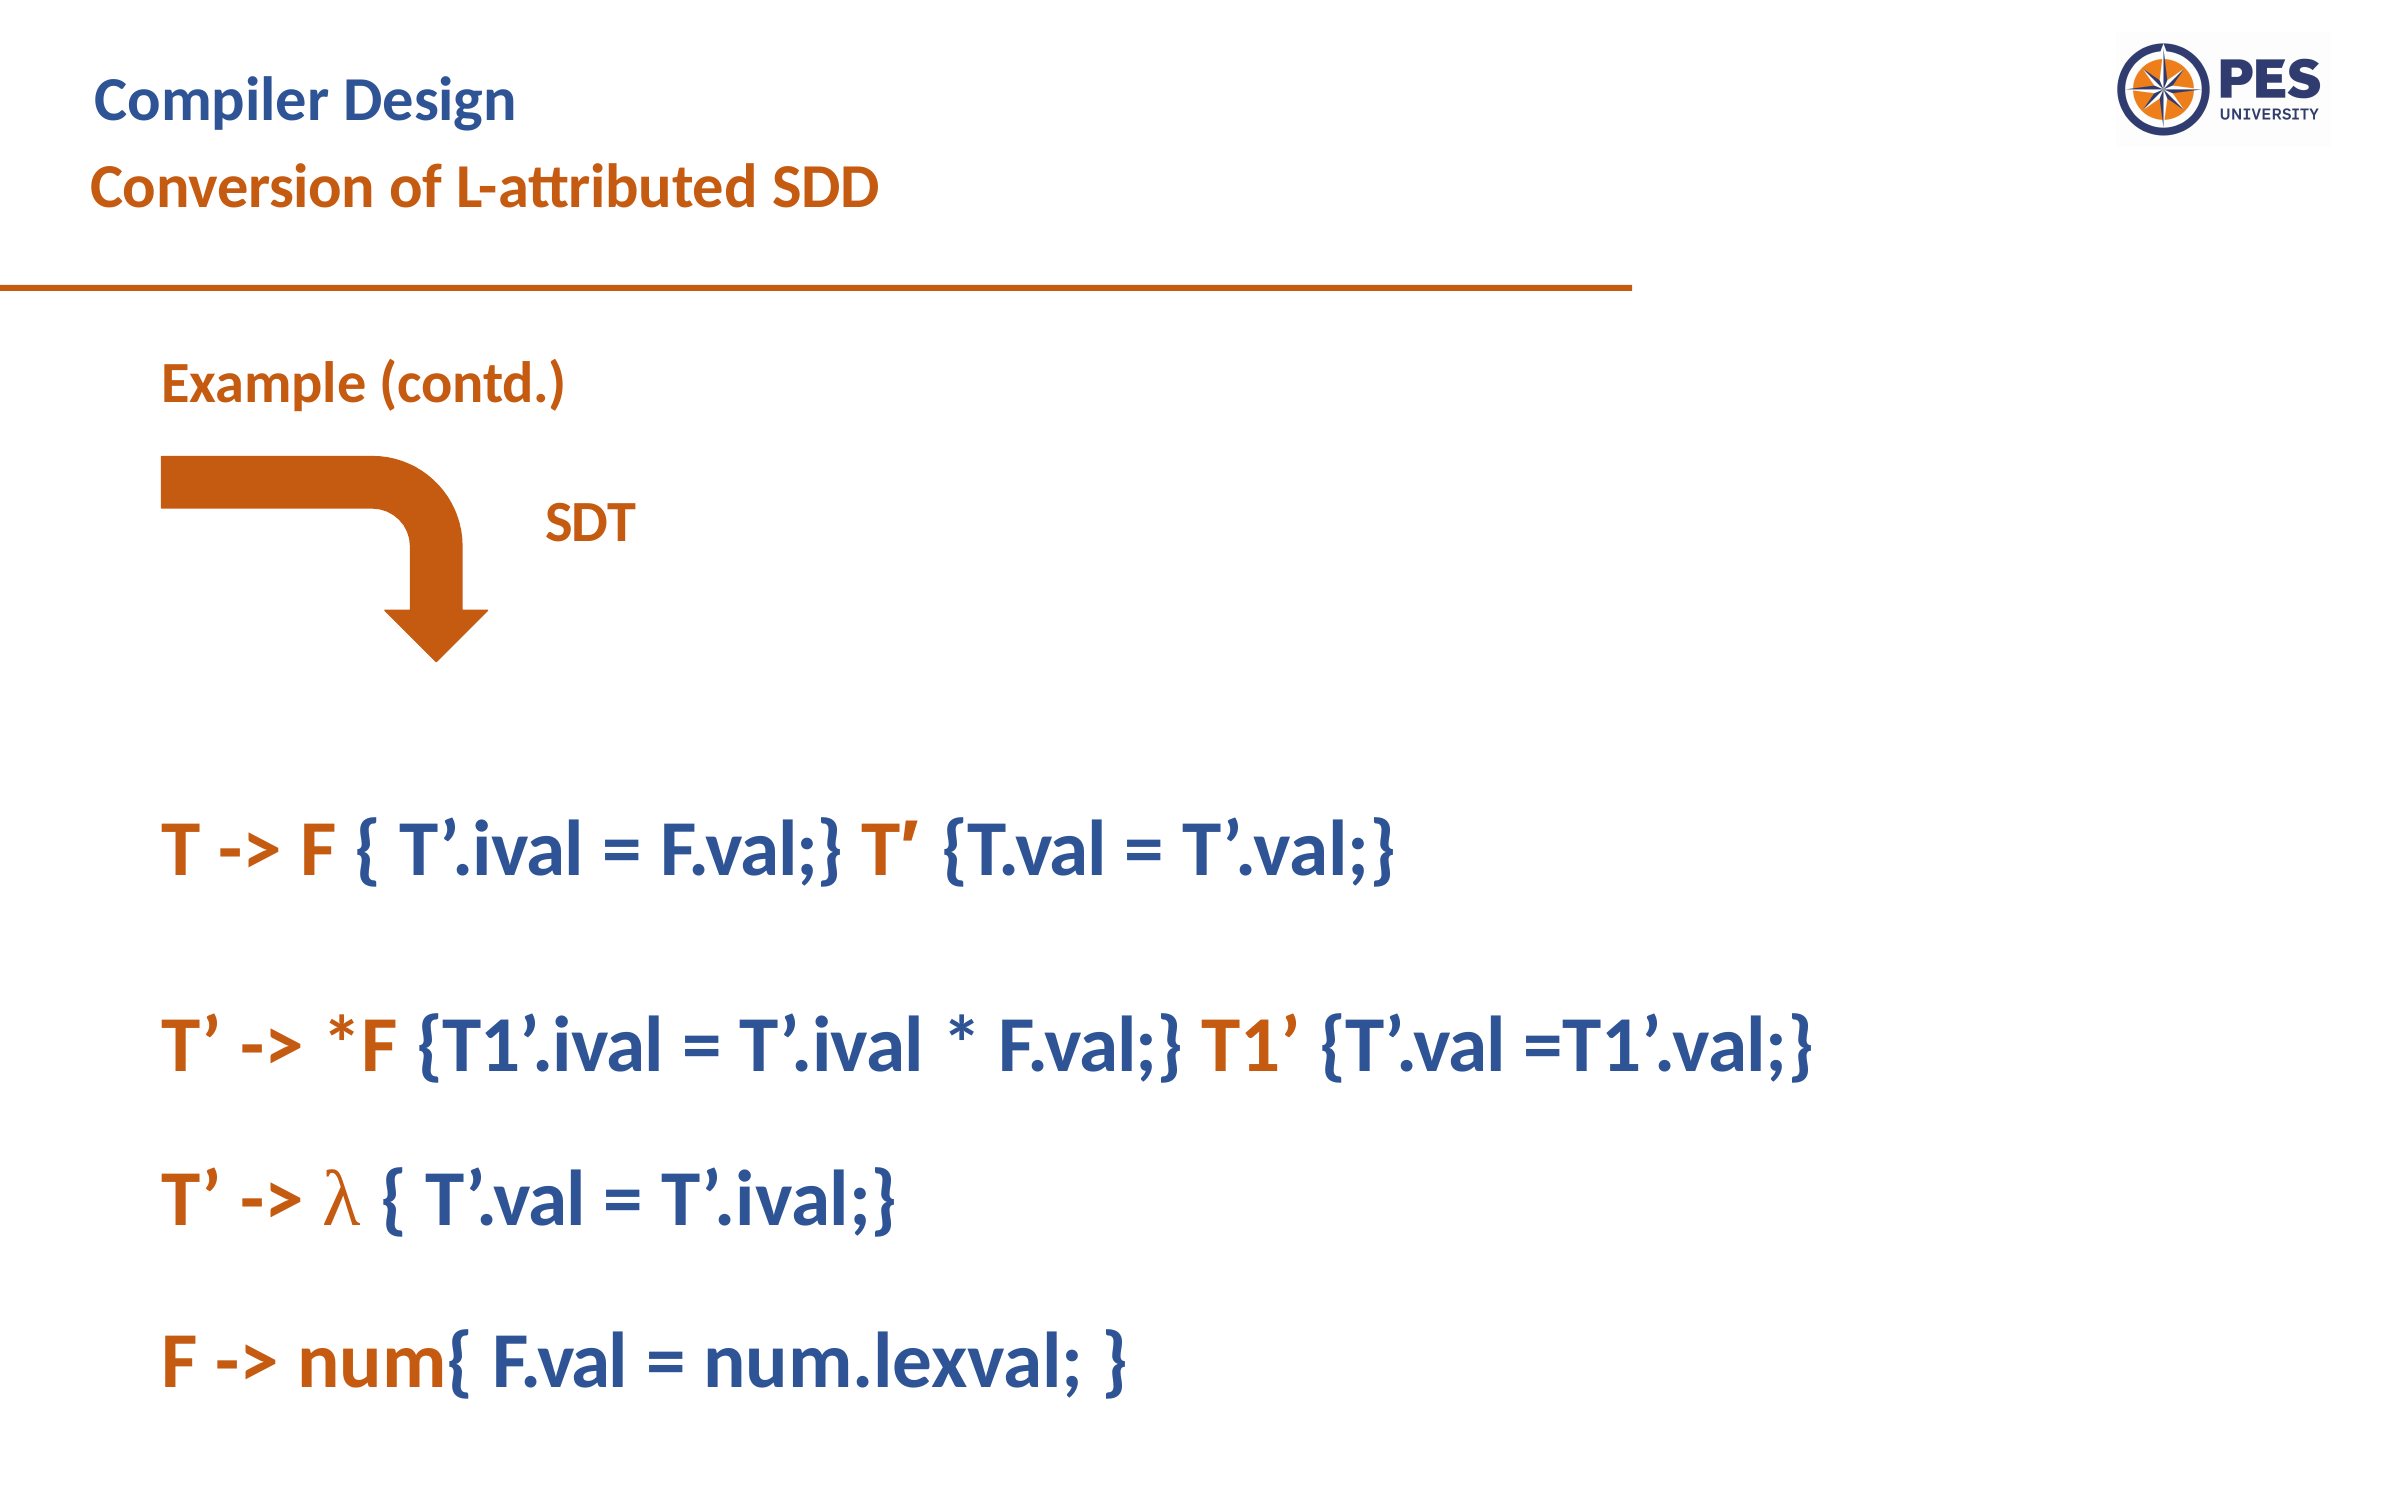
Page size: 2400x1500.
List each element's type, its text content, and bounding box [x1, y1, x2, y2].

text_box [0, 284, 1633, 291]
picture [2116, 31, 2331, 147]
title Compiler Design Conversion of L-attributed SDD [0, 30, 1635, 309]
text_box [160, 455, 489, 663]
text_box T -> F { T’.ival = F.val;} T′ {T.val = T’.val;} T’ -> *F {T1’.ival = T’.ival * F.val;} T1’ {T’.val =T1’.val;} T’ -> λ { T’.val = T’.ival;} F -> num{ F.val = num.lexval; } [159, 794, 1847, 1404]
text_box Example (contd.) SDT [159, 341, 637, 553]
